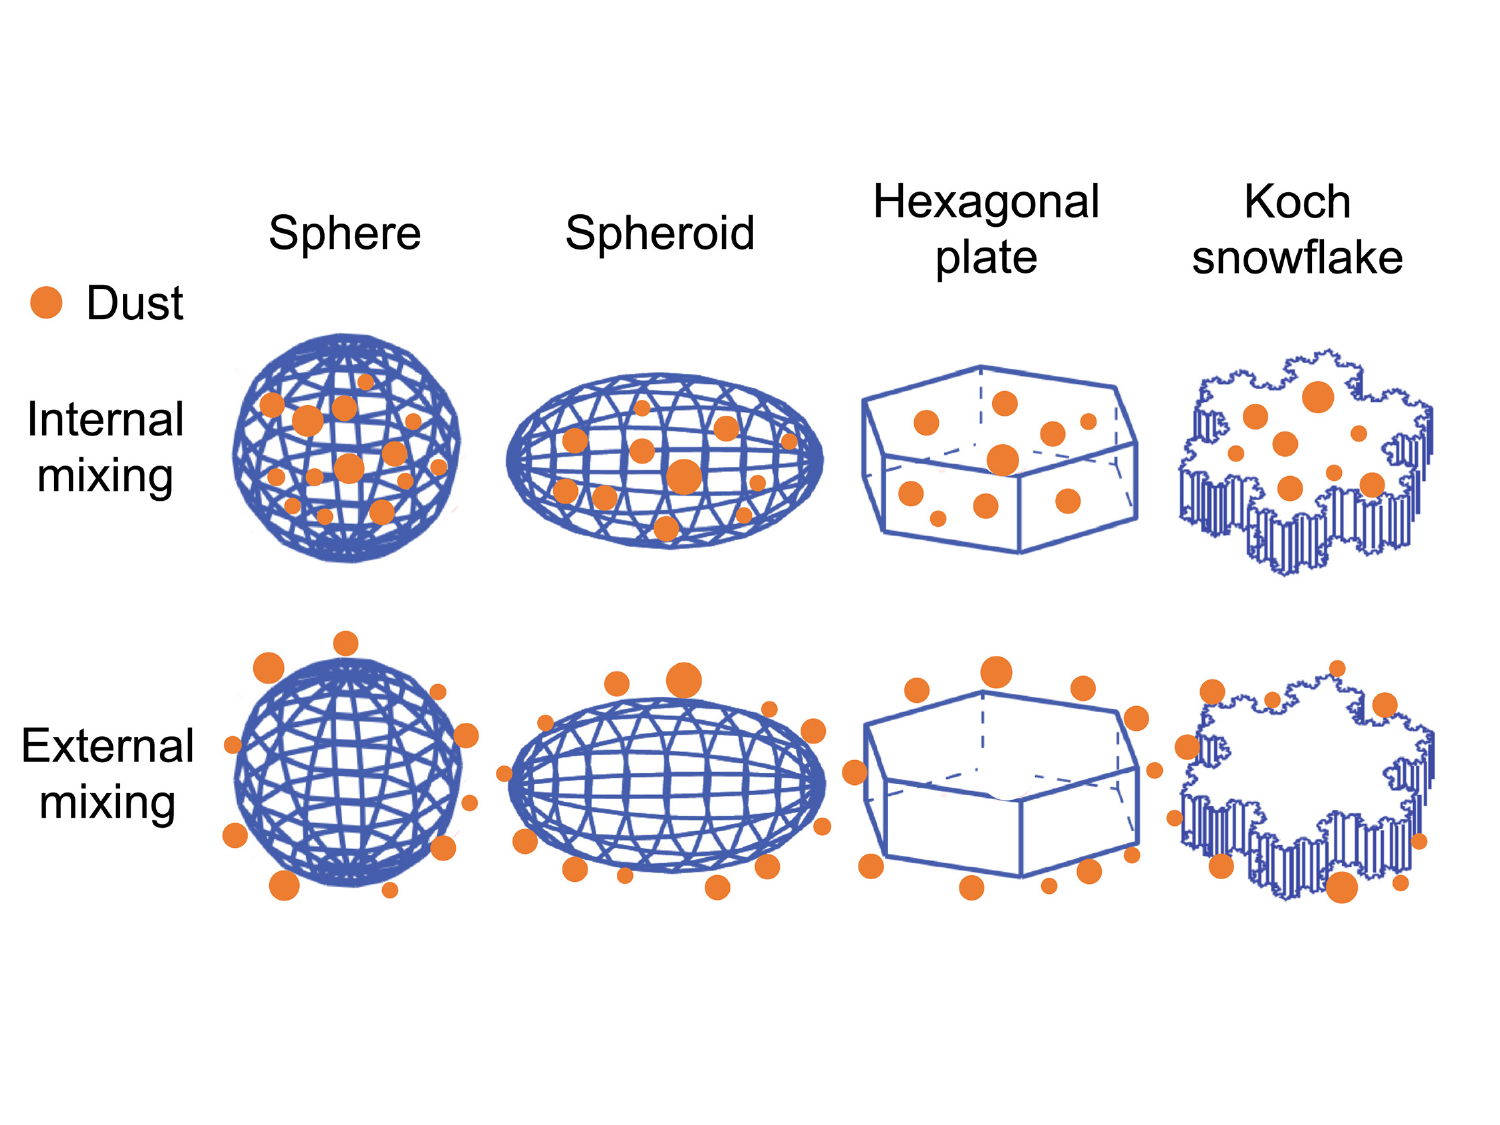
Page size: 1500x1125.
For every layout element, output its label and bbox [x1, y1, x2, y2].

picture [17, 177, 1439, 907]
